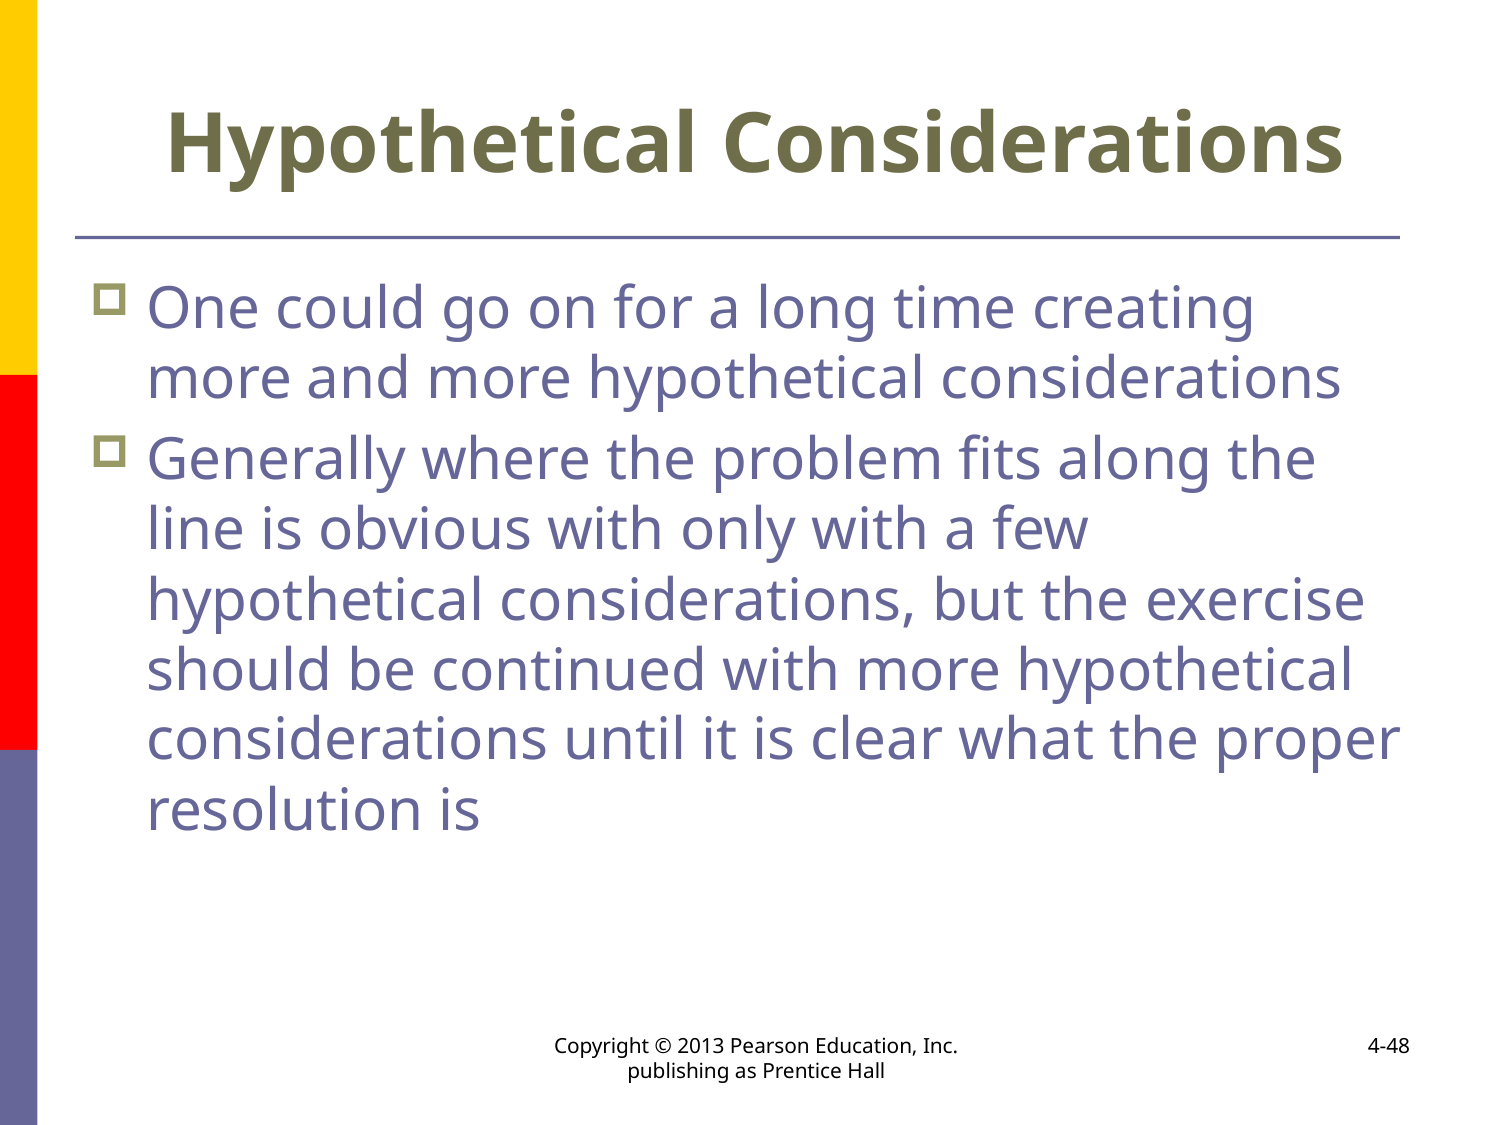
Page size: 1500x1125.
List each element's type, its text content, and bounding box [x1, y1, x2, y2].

slide_number 4-48 [1074, 1025, 1425, 1100]
list One could go on for a long time creating more and more hypothetical considerations Generally where the problem fits along the line is obvious with only with a few hypothetical considerations, but the exercise should be continued with more hypothetical considerations until it is clear what the proper resolution is [75, 262, 1425, 1006]
footer Copyright © 2013 Pearson Education, Inc. publishing as Prentice Hall [500, 1025, 1013, 1100]
title Hypothetical Considerations [75, 45, 1436, 233]
